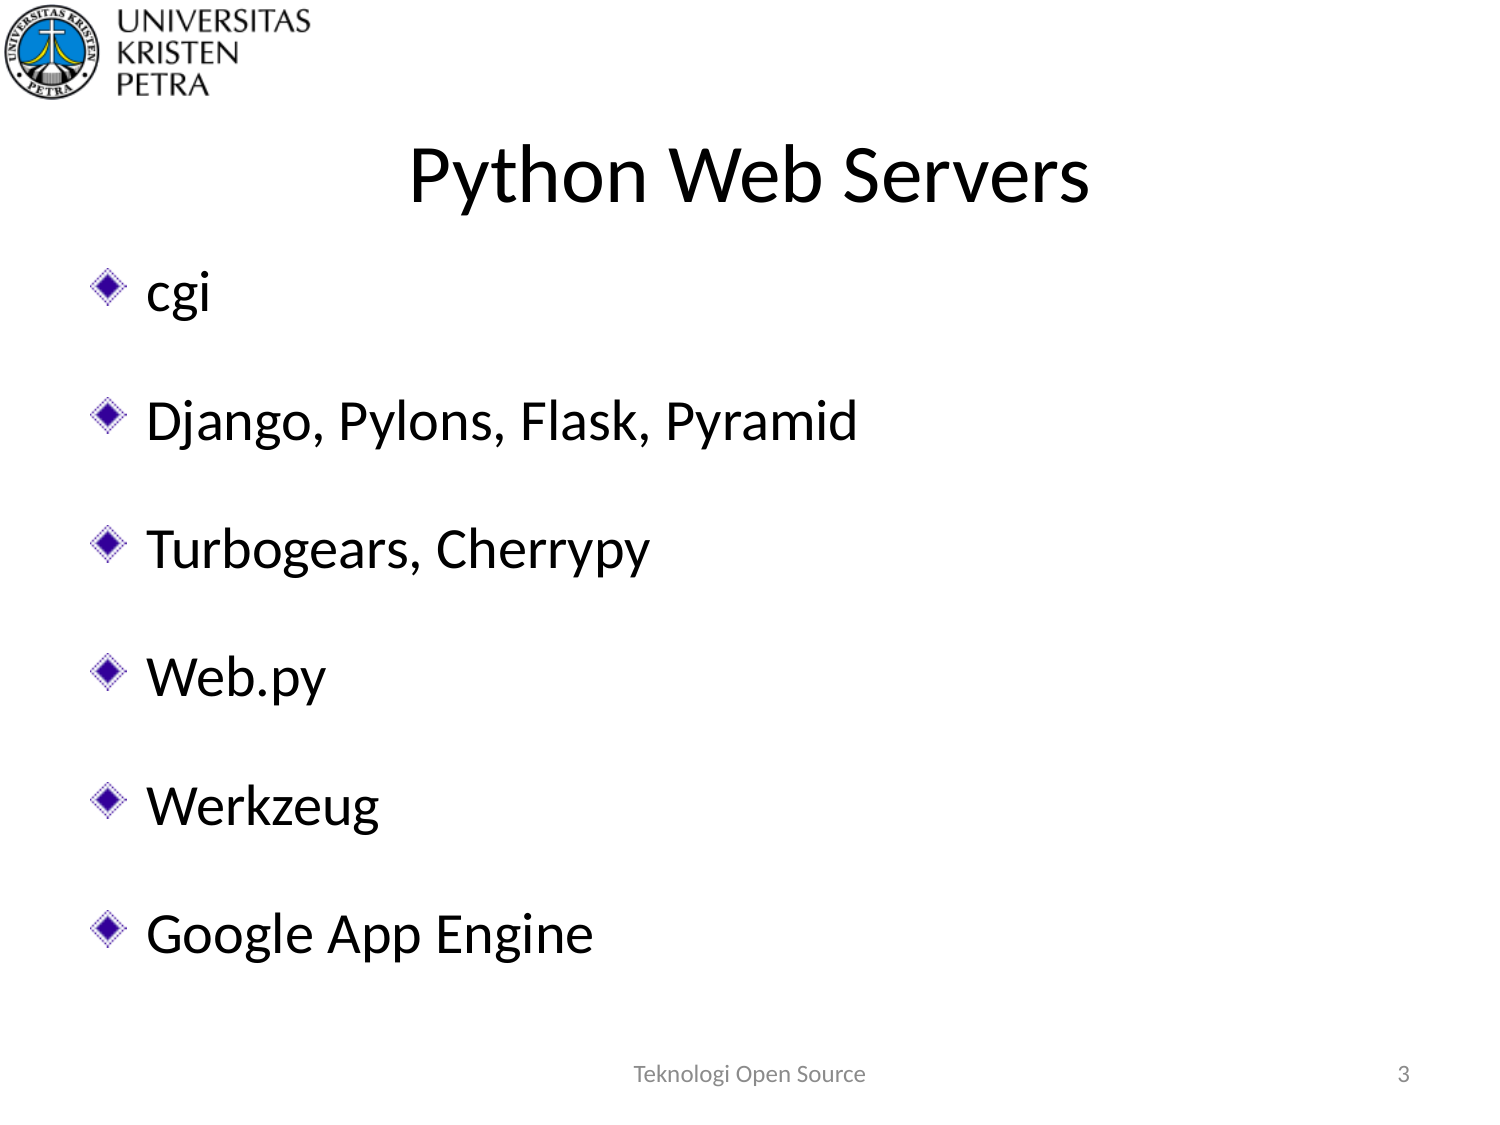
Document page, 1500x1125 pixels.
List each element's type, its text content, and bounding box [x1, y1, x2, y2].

picture [90, 268, 127, 306]
picture [90, 397, 127, 434]
picture [4, 4, 313, 100]
picture [90, 525, 127, 563]
footer Teknologi Open Source [512, 1042, 988, 1103]
list cgi Django, Pylons, Flask, Pyramid Turbogears, Cherrypy Web.py Werkzeug Google App Engine [75, 262, 1425, 1005]
slide_number 3 [1074, 1042, 1425, 1103]
picture [90, 653, 127, 691]
title Python Web Servers [75, 75, 1425, 262]
picture [90, 782, 127, 819]
picture [90, 910, 127, 948]
